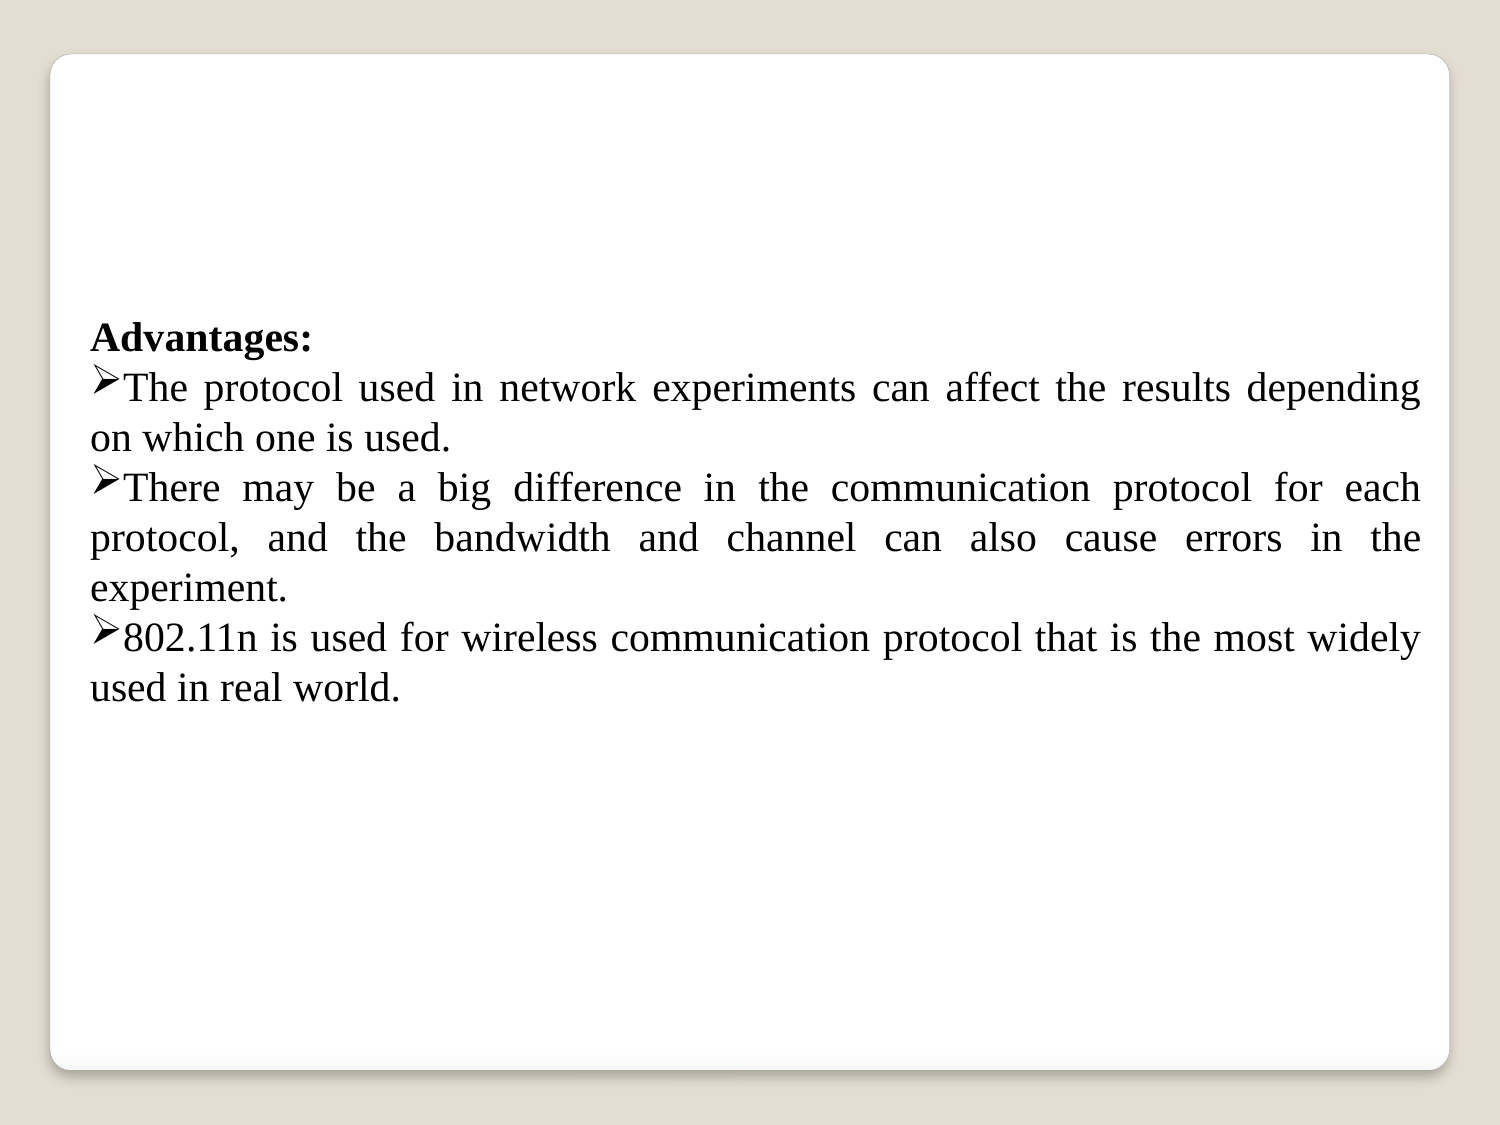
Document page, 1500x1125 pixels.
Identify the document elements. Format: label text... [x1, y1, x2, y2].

text_box Advantages: The protocol used in network experiments can affect the results depending on which one is used. There may be a big difference in the communication protocol for each protocol, and the bandwidth and channel can also cause errors in the experiment. 802.11n is used for wireless communication protocol that is the most widely used in real world. [74, 301, 1438, 717]
